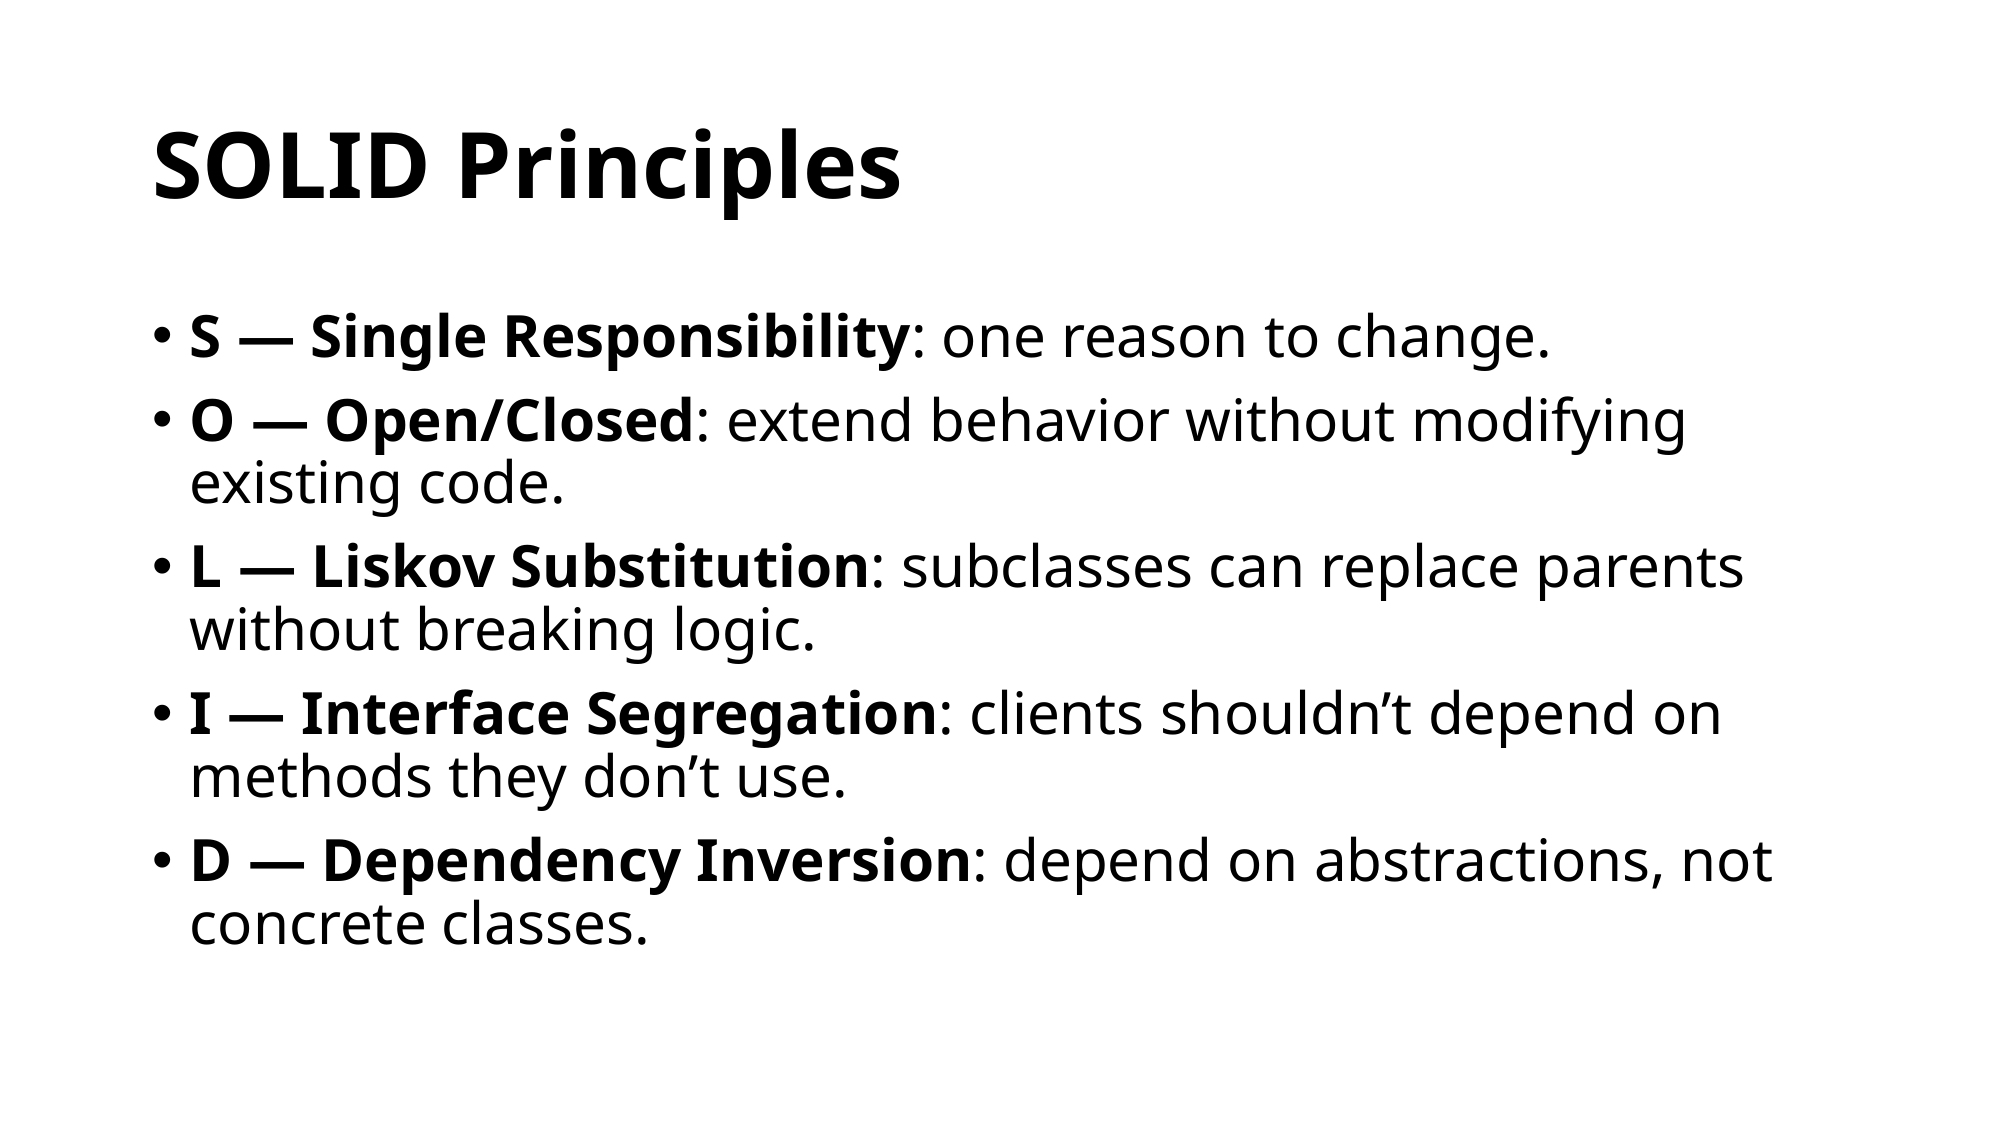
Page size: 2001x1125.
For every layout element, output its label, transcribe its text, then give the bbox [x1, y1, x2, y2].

title SOLID Principles [137, 59, 1863, 278]
list S — Single Responsibility: one reason to change. O — Open/Closed: extend behavior without modifying existing code. L — Liskov Substitution: subclasses can replace parents without breaking logic. I — Interface Segregation: clients shouldn’t depend on methods they don’t use. D — Dependency Inversion: depend on abstractions, not concrete classes. [137, 299, 1863, 1014]
